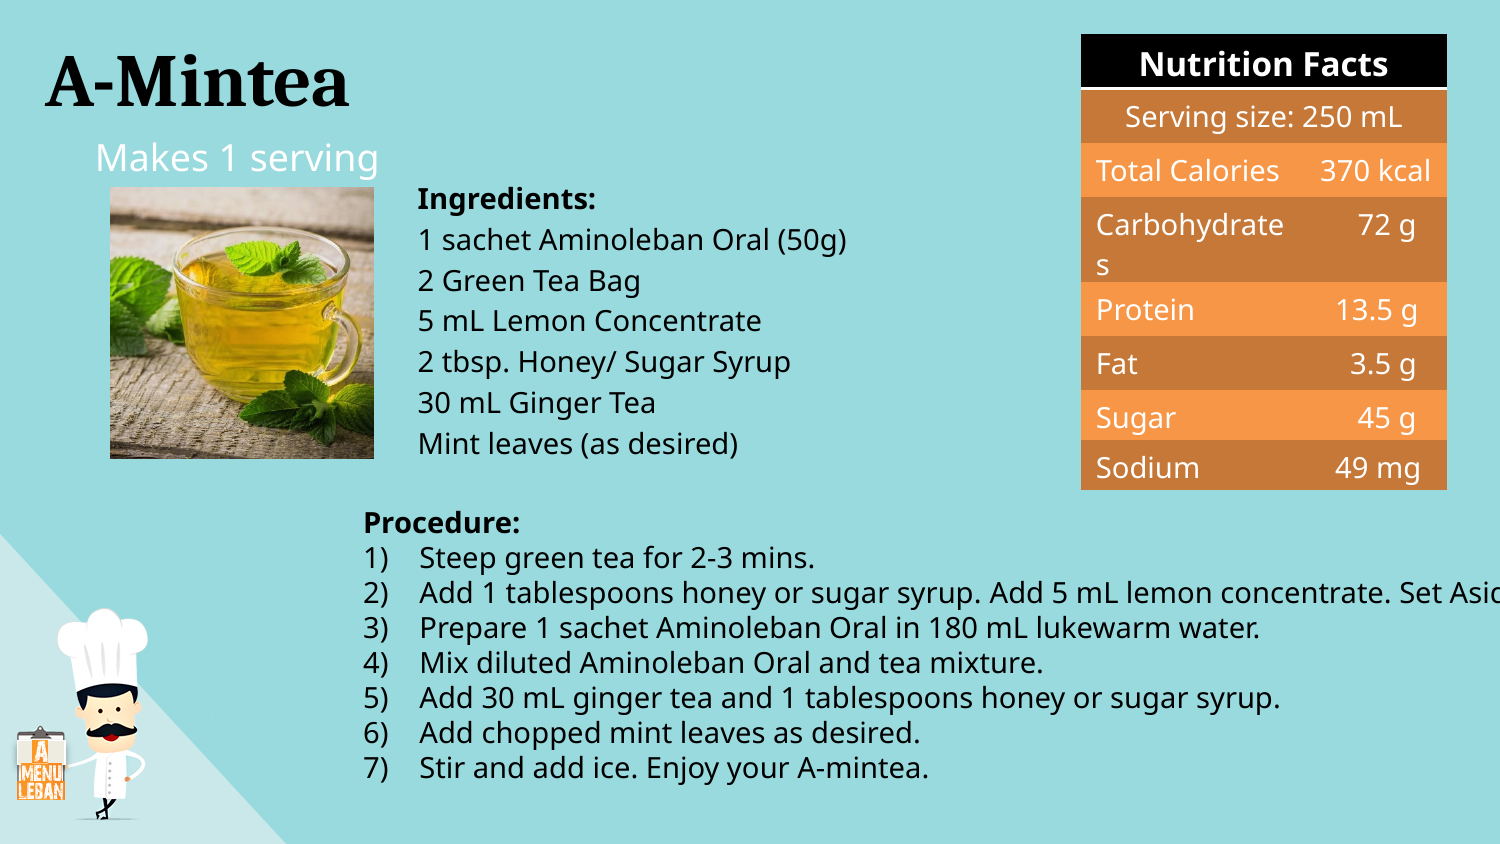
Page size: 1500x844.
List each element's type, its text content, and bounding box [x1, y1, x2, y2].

list Ingredients: 1 sachet Aminoleban Oral (50g) 2 Green Tea Bag 5 mL Lemon Concentrate 2 tbsp. Honey/ Sugar Syrup 30 mL Ginger Tea Mint leaves (as desired) [402, 172, 1029, 421]
table_cell 370 kcal [1305, 143, 1447, 197]
table_cell 45 g [1305, 390, 1447, 440]
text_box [17, 740, 66, 800]
text_box Makes 1 serving [35, 126, 449, 187]
table_cell 13.5 g [1305, 282, 1447, 336]
table_cell Serving size: 250 mL [1081, 90, 1447, 143]
table_cell Fat [1081, 336, 1305, 390]
table_cell Sugar [1081, 390, 1305, 440]
table_cell 49 mg [1305, 440, 1447, 490]
table_cell Protein [1081, 282, 1305, 336]
picture [0, 0, 1500, 844]
table_cell Total Calories [1081, 143, 1305, 197]
table_cell 72 g [1305, 197, 1447, 282]
text_box Procedure: Steep green tea for 2-3 mins. Add 1 tablespoons honey or sugar syrup. Add 5 mL lemon concentrate. Set Aside. Prepare 1 sachet Aminoleban Oral in 180 mL lukewarm water. Mix diluted Aminoleban Oral and tea mixture. Add 30 mL ginger tea and 1 tablespoons honey or sugar syrup. Add chopped mint leaves as desired. Stir and add ice. Enjoy your A-mintea. [348, 497, 1500, 844]
table_cell 3.5 g [1305, 336, 1447, 390]
table_header Nutrition Facts [1081, 34, 1447, 87]
title A-Mintea [0, 3, 1081, 149]
table_cell Sodium [1081, 440, 1305, 490]
table_cell Carbohydrates [1081, 197, 1305, 282]
